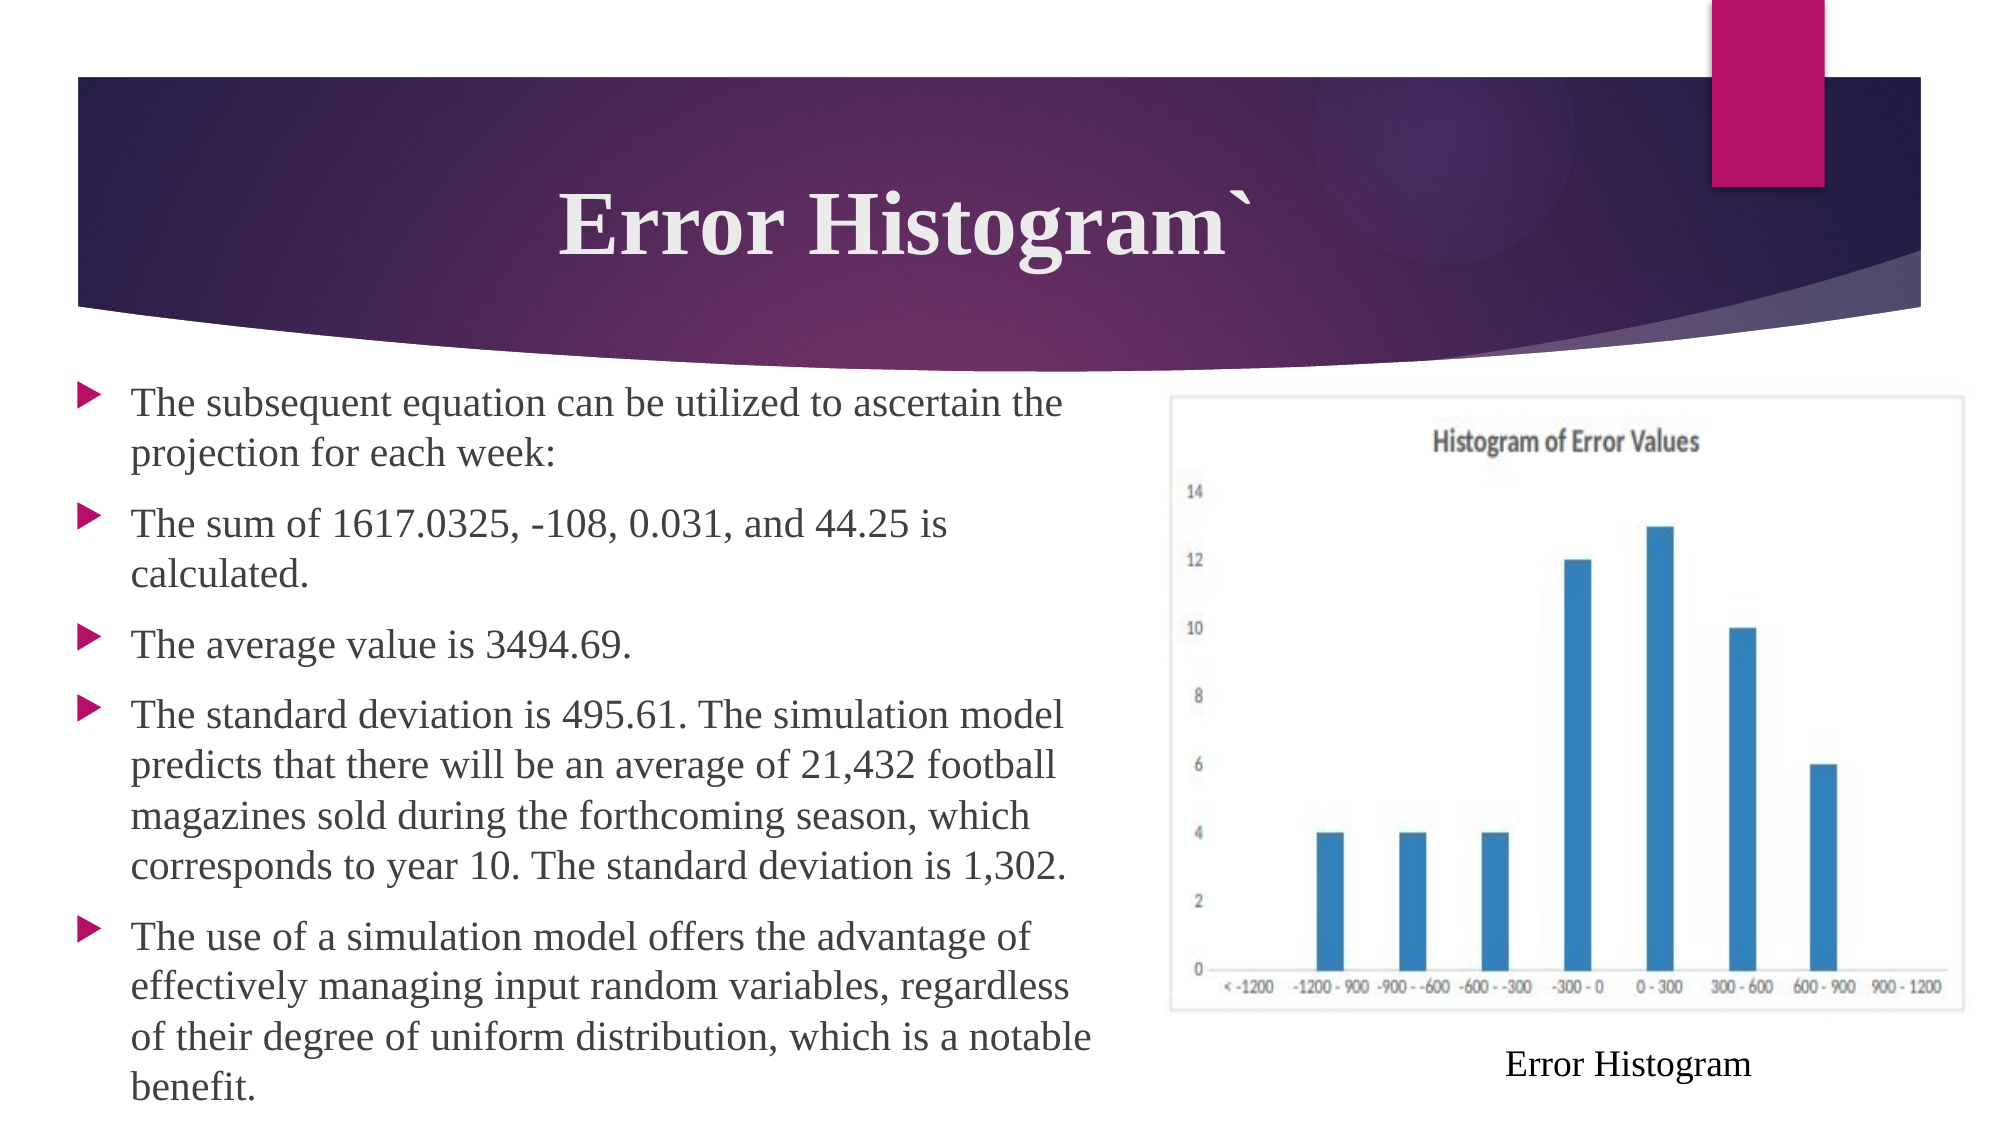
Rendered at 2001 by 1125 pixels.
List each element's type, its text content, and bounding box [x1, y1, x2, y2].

title Error Histogram` [189, 159, 1627, 276]
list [1163, 382, 1973, 1018]
text_box Error Histogram [1339, 1031, 1919, 1091]
list The subsequent equation can be utilized to ascertain the projection for each week: The sum of 1617.0325, -108, 0.031, and 44.25 is calculated. The average value is 3494.69. The standard deviation is 495.61. The simulation model predicts that there will be an average of 21,432 football magazines sold during the forthcoming season, which corresponds to year 10. The standard deviation is 1,302. The use of a simulation model offers the advantage of effectively managing input random variables, regardless of their degree of uniform distribution, which is a notable benefit. [59, 367, 1118, 1110]
